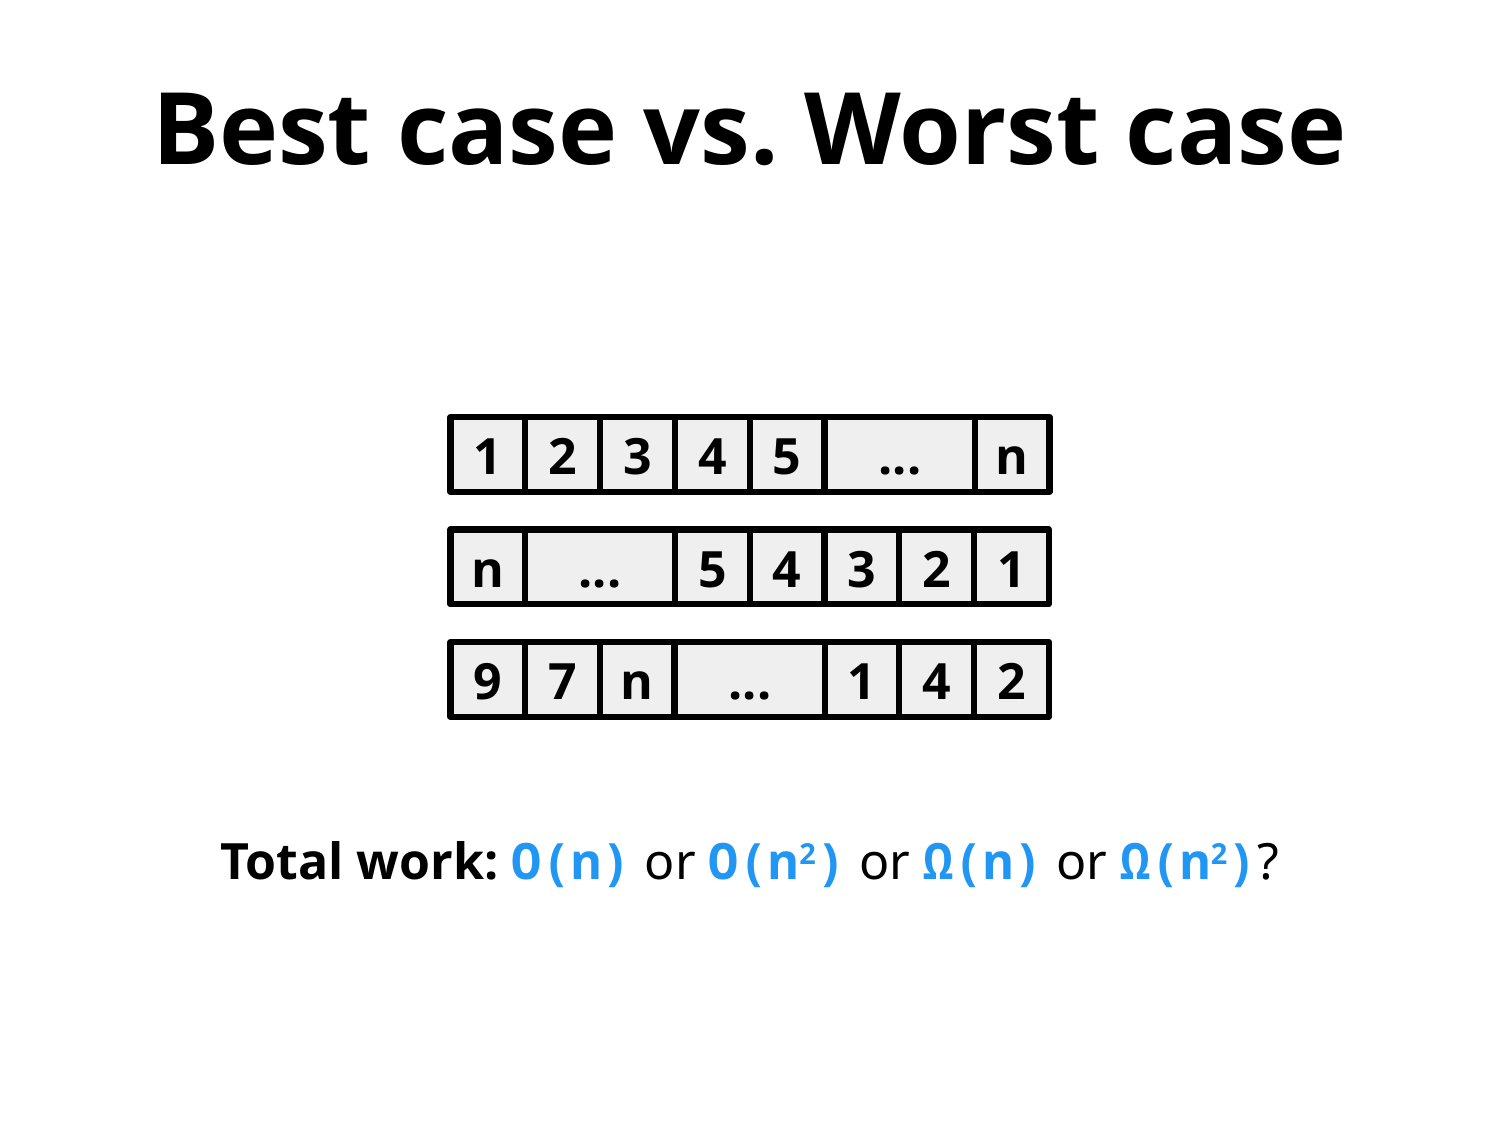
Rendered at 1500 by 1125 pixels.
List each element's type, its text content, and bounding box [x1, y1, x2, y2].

text_box 2 [899, 529, 974, 605]
text_box ... [825, 417, 974, 492]
subtitle Best case vs. Worst case [0, 50, 1500, 237]
text_box n [974, 417, 1050, 492]
text_box 2 [525, 417, 600, 492]
text_box 3 [824, 529, 899, 605]
text_box ... [675, 642, 825, 717]
text_box 4 [749, 529, 824, 605]
text_box 4 [899, 642, 974, 717]
text_box 1 [974, 529, 1049, 605]
text_box 5 [749, 417, 825, 492]
text_box 1 [450, 417, 525, 492]
text_box 2 [974, 642, 1049, 717]
text_box n [450, 529, 525, 605]
text_box 5 [675, 529, 749, 605]
text_box 1 [825, 642, 899, 717]
text_box 3 [600, 417, 674, 492]
text_box ... [525, 529, 675, 605]
text_box 4 [674, 417, 749, 492]
text_box 9 [450, 642, 526, 717]
text_box 7 [526, 642, 599, 717]
text_box n [599, 642, 675, 717]
text_box Total work: O(n) or O(n2) or Ω(n) or Ω(n2)? [152, 774, 1348, 945]
